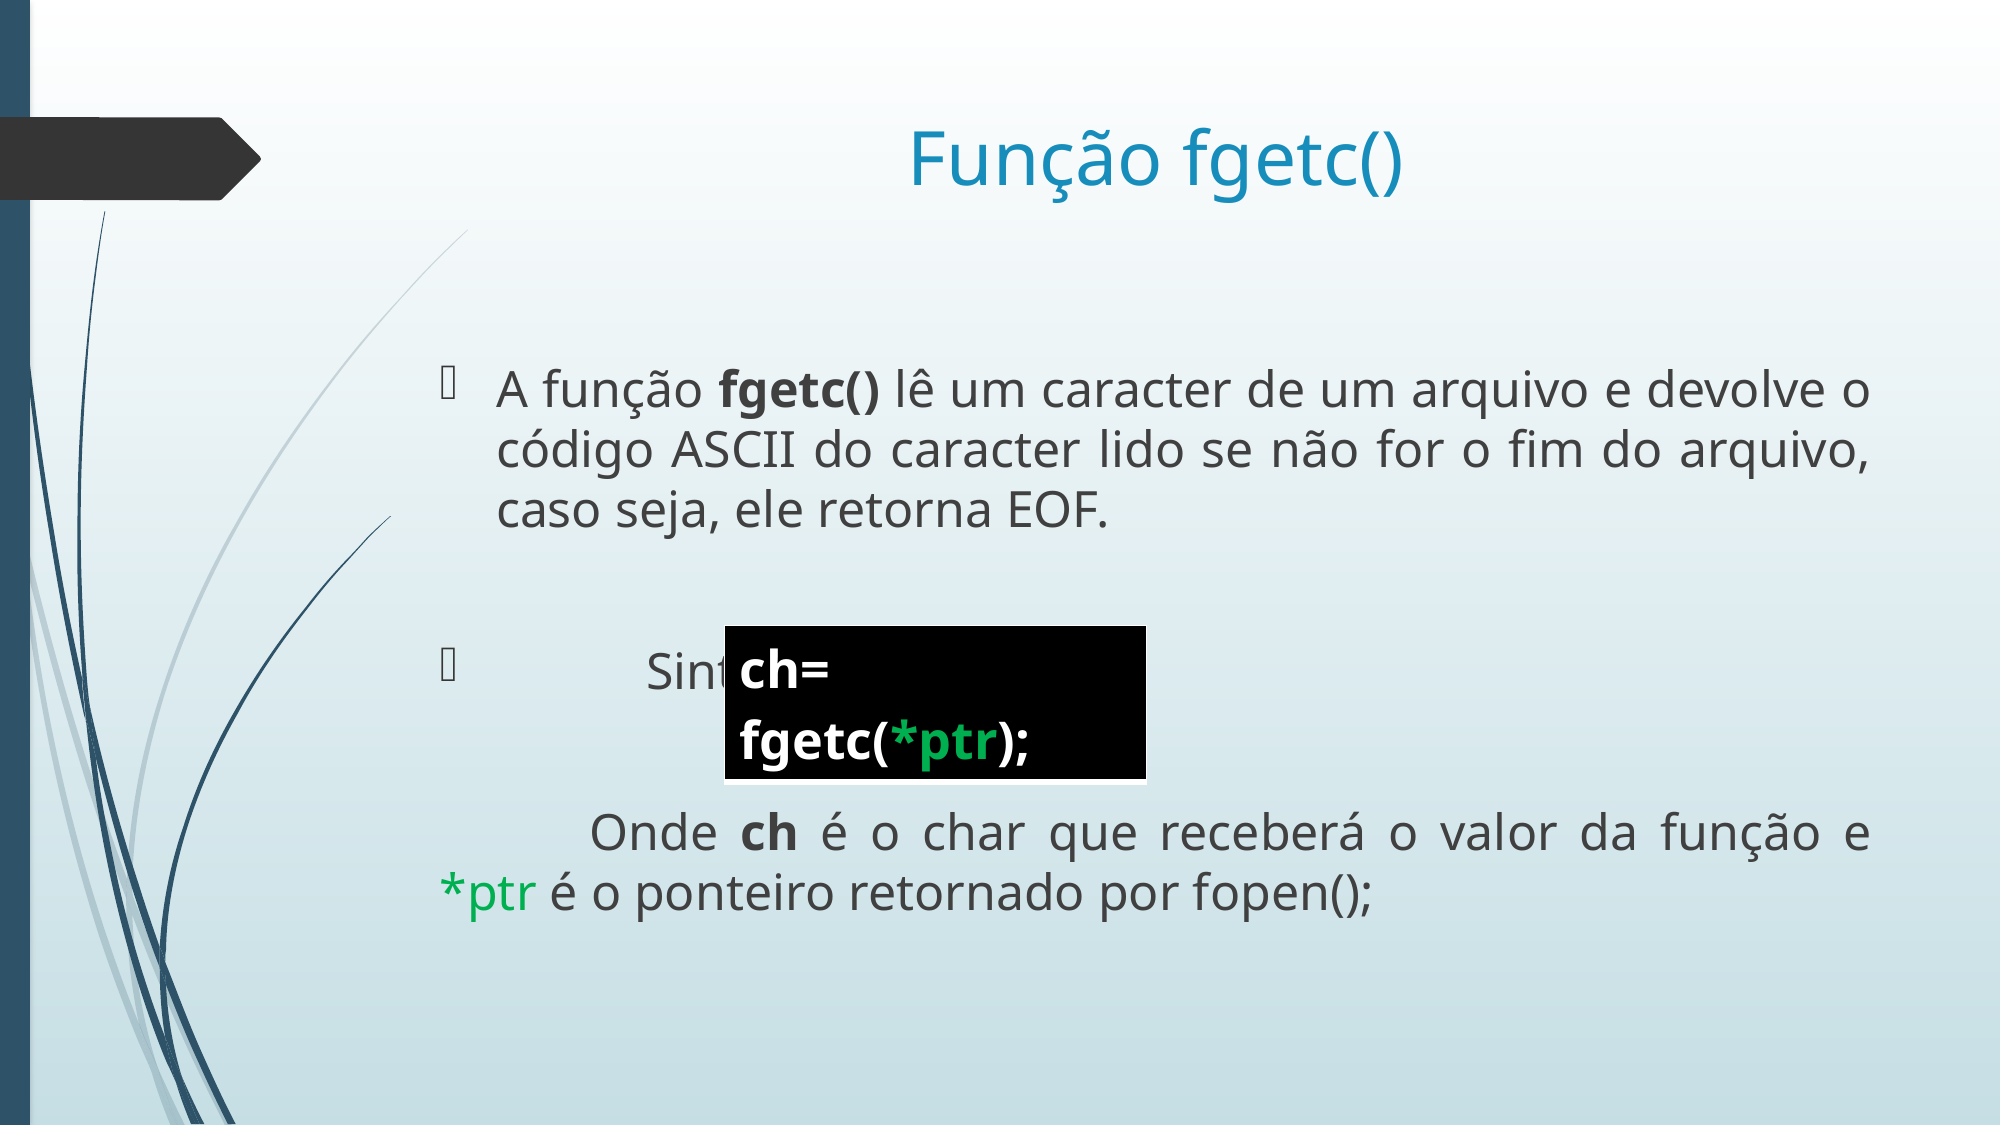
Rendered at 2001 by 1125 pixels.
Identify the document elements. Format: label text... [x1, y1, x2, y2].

table_header ch= fgetc(*ptr); [725, 626, 1146, 779]
list A função fgetc() lê um caracter de um arquivo e devolve o código ASCII do caracter lido se não for o fim do arquivo, caso seja, ele retorna EOF. Sintaxe: Onde ch é o char que receberá o valor da função e *ptr é o ponteiro retornado por fopen(); [424, 350, 1888, 970]
title Função fgetc() [425, 102, 1888, 313]
